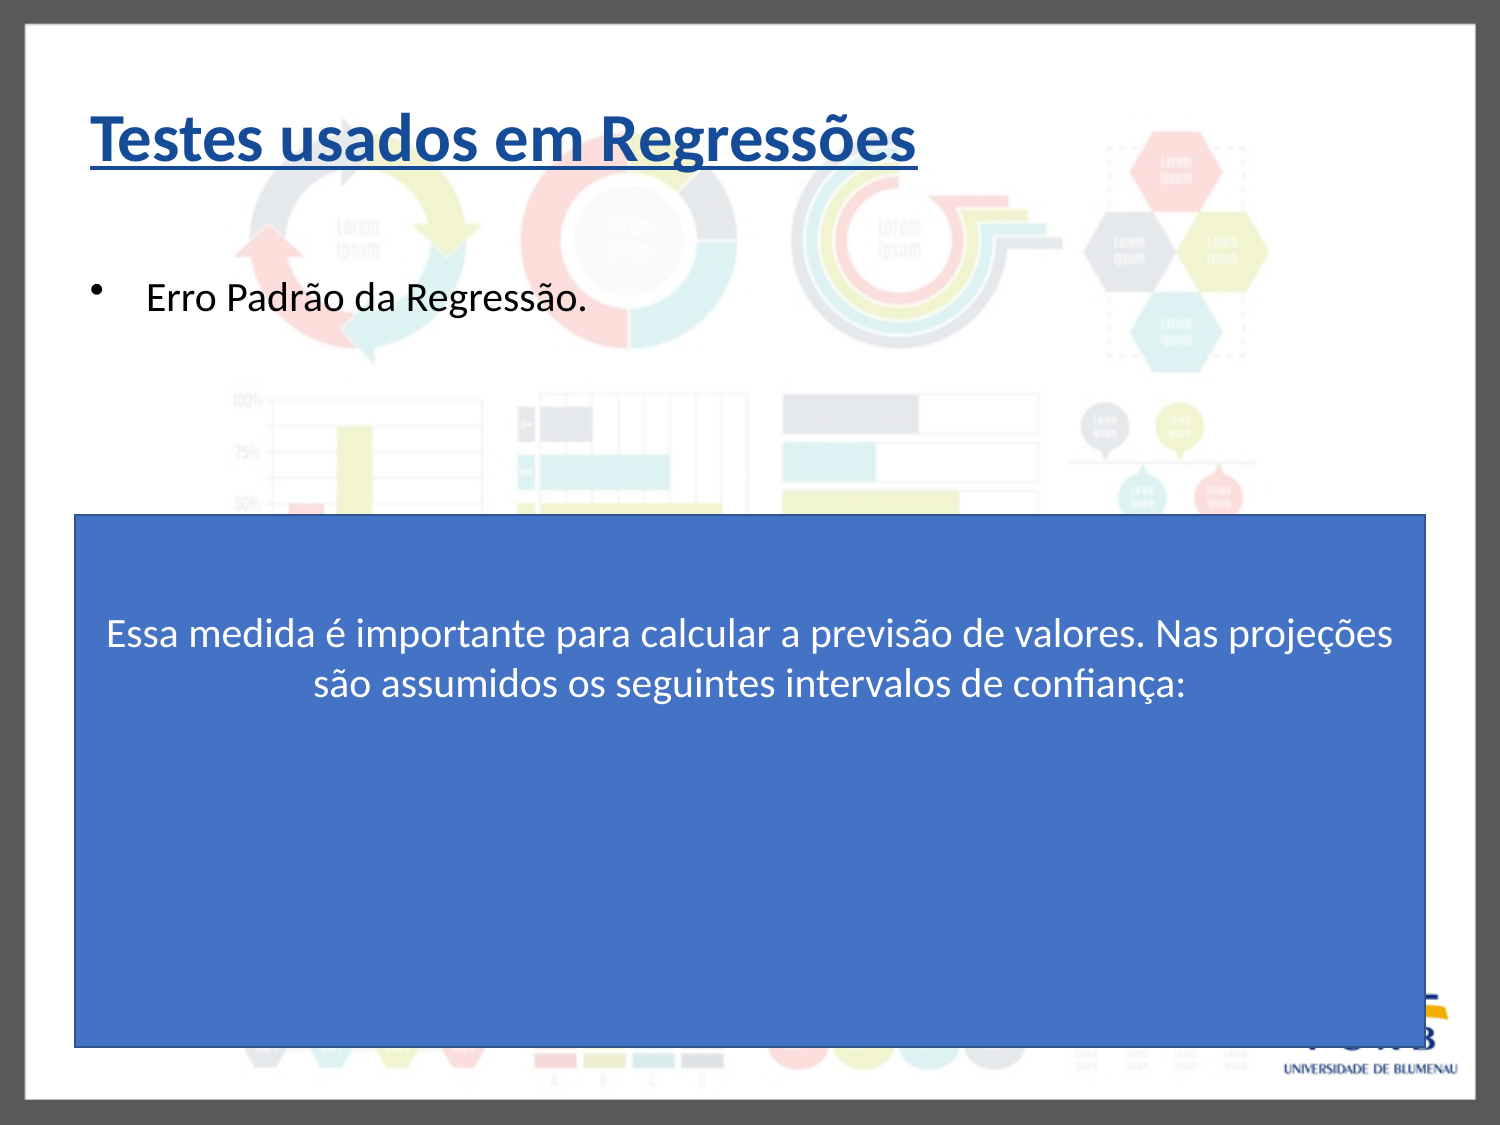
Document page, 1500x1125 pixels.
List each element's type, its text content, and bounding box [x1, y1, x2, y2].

text_box Testes usados em Regressões [74, 45, 1425, 233]
picture [0, 0, 1500, 1125]
